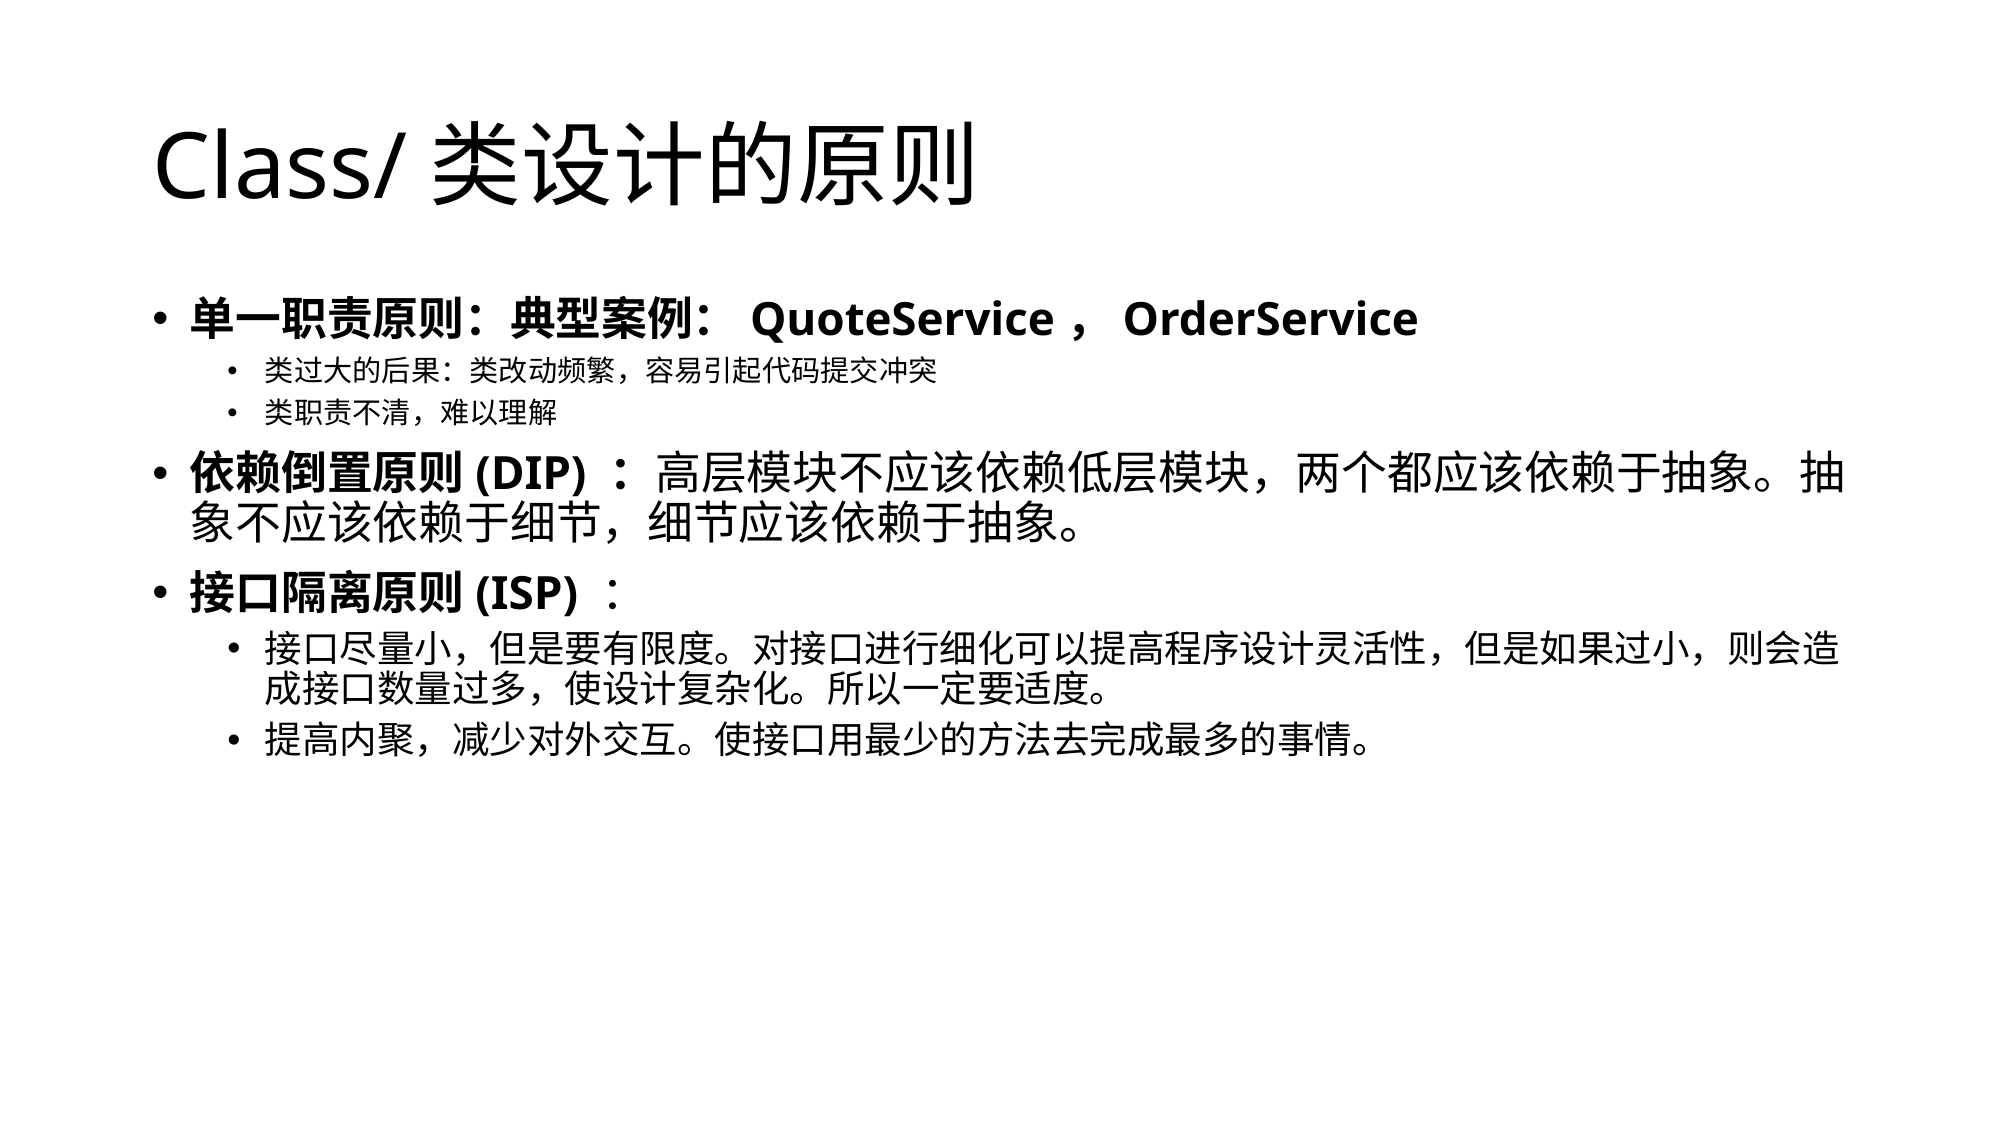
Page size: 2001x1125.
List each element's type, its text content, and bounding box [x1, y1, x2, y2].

list 单一职责原则：典型案例：QuoteService，OrderService 类过大的后果：类改动频繁，容易引起代码提交冲突 类职责不清，难以理解 依赖倒置原则(DIP) ：高层模块不应该依赖低层模块，两个都应该依赖于抽象。抽象不应该依赖于细节，细节应该依赖于抽象。 接口隔离原则(ISP) ： 接口尽量小，但是要有限度。对接口进行细化可以提高程序设计灵活性，但是如果过小，则会造成接口数量过多，使设计复杂化。所以一定要适度。 提高内聚，减少对外交互。使接口用最少的方法去完成最多的事情。 [137, 288, 1863, 1010]
title Class/类设计的原则 [137, 59, 1863, 278]
